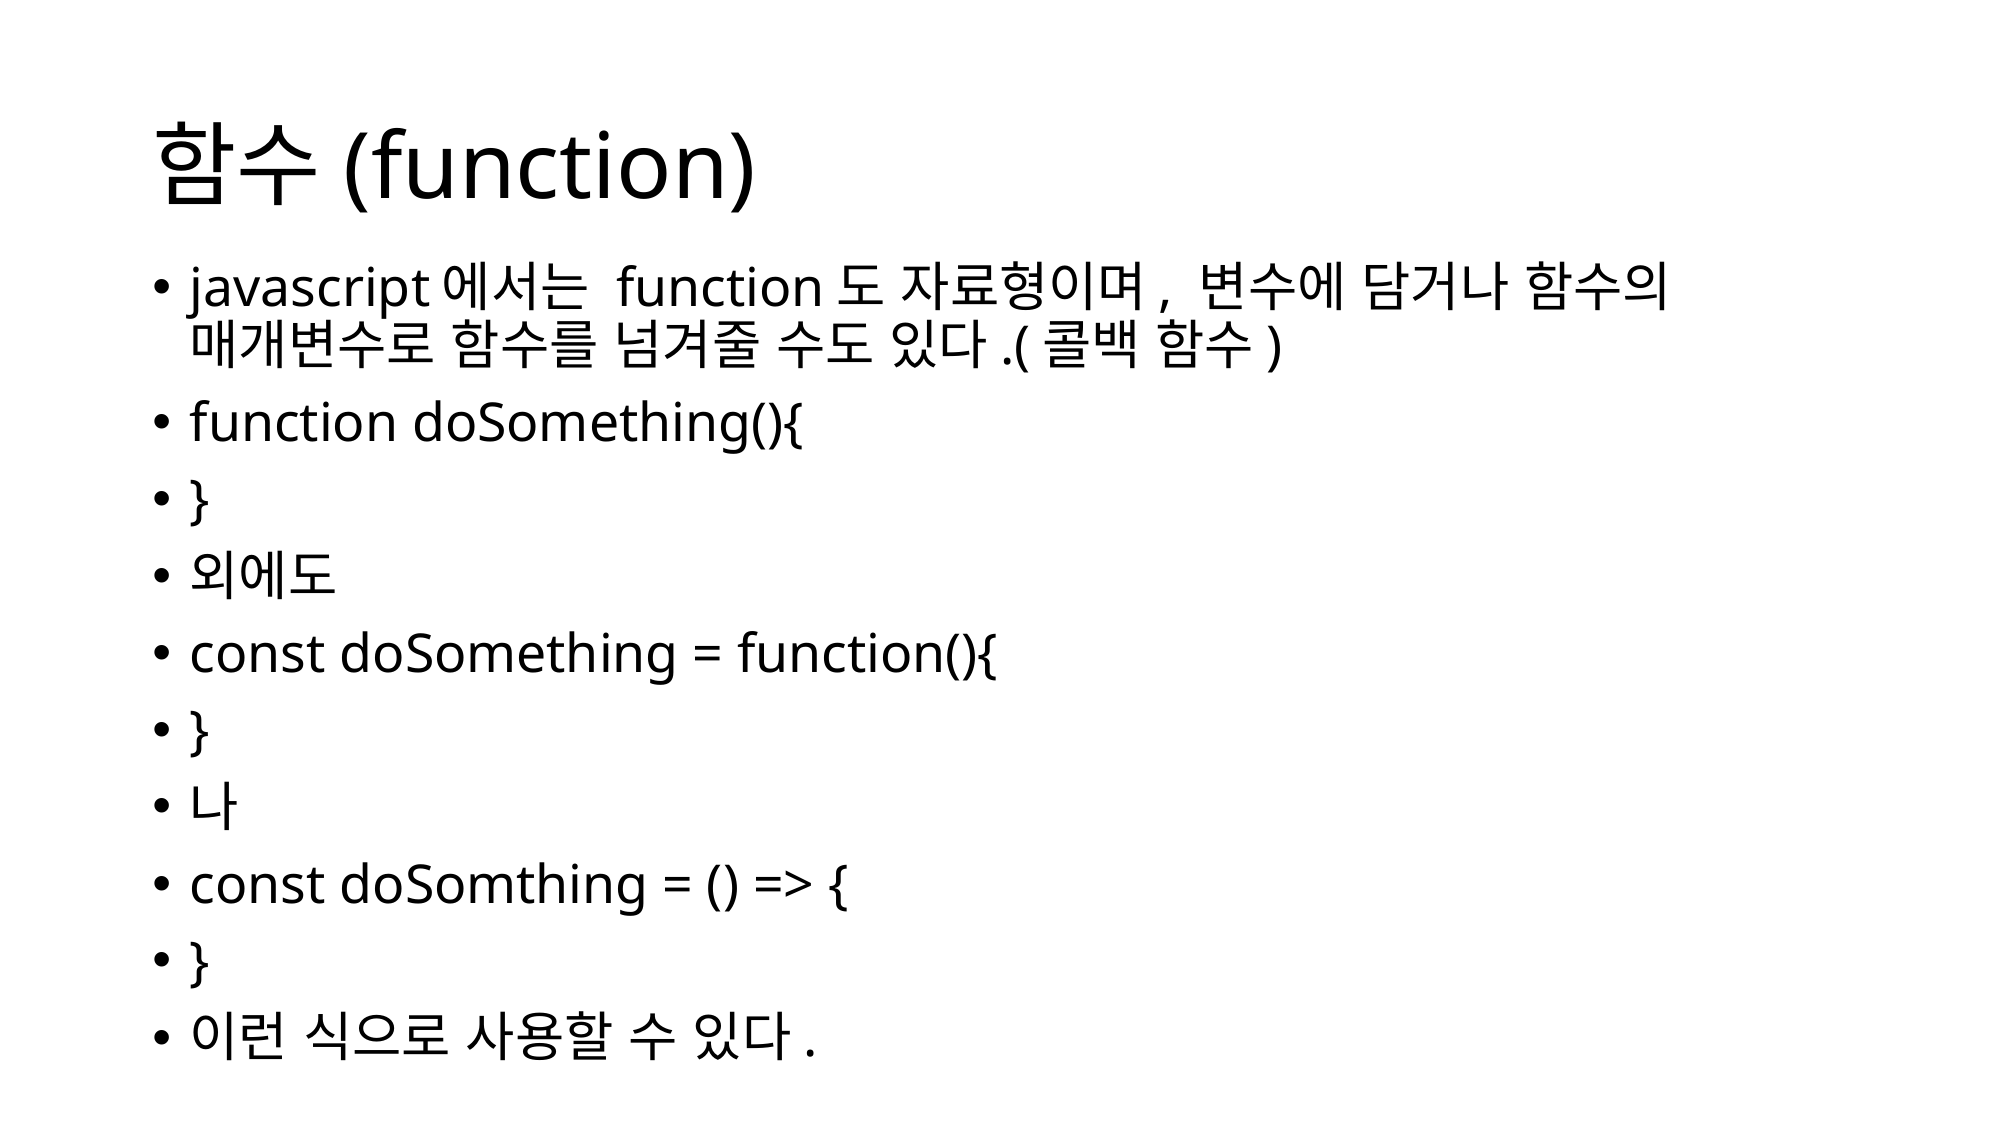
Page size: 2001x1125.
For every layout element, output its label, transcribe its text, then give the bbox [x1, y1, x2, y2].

title 함수(function) [137, 59, 1863, 252]
list javascript에서는 function도 자료형이며, 변수에 담거나 함수의 매개변수로 함수를 넘겨줄 수도 있다.(콜백 함수) function doSomething(){ } 외에도 const doSomething = function(){ } 나 const doSomthing = () => { } 이런 식으로 사용할 수 있다. [137, 252, 1863, 1078]
